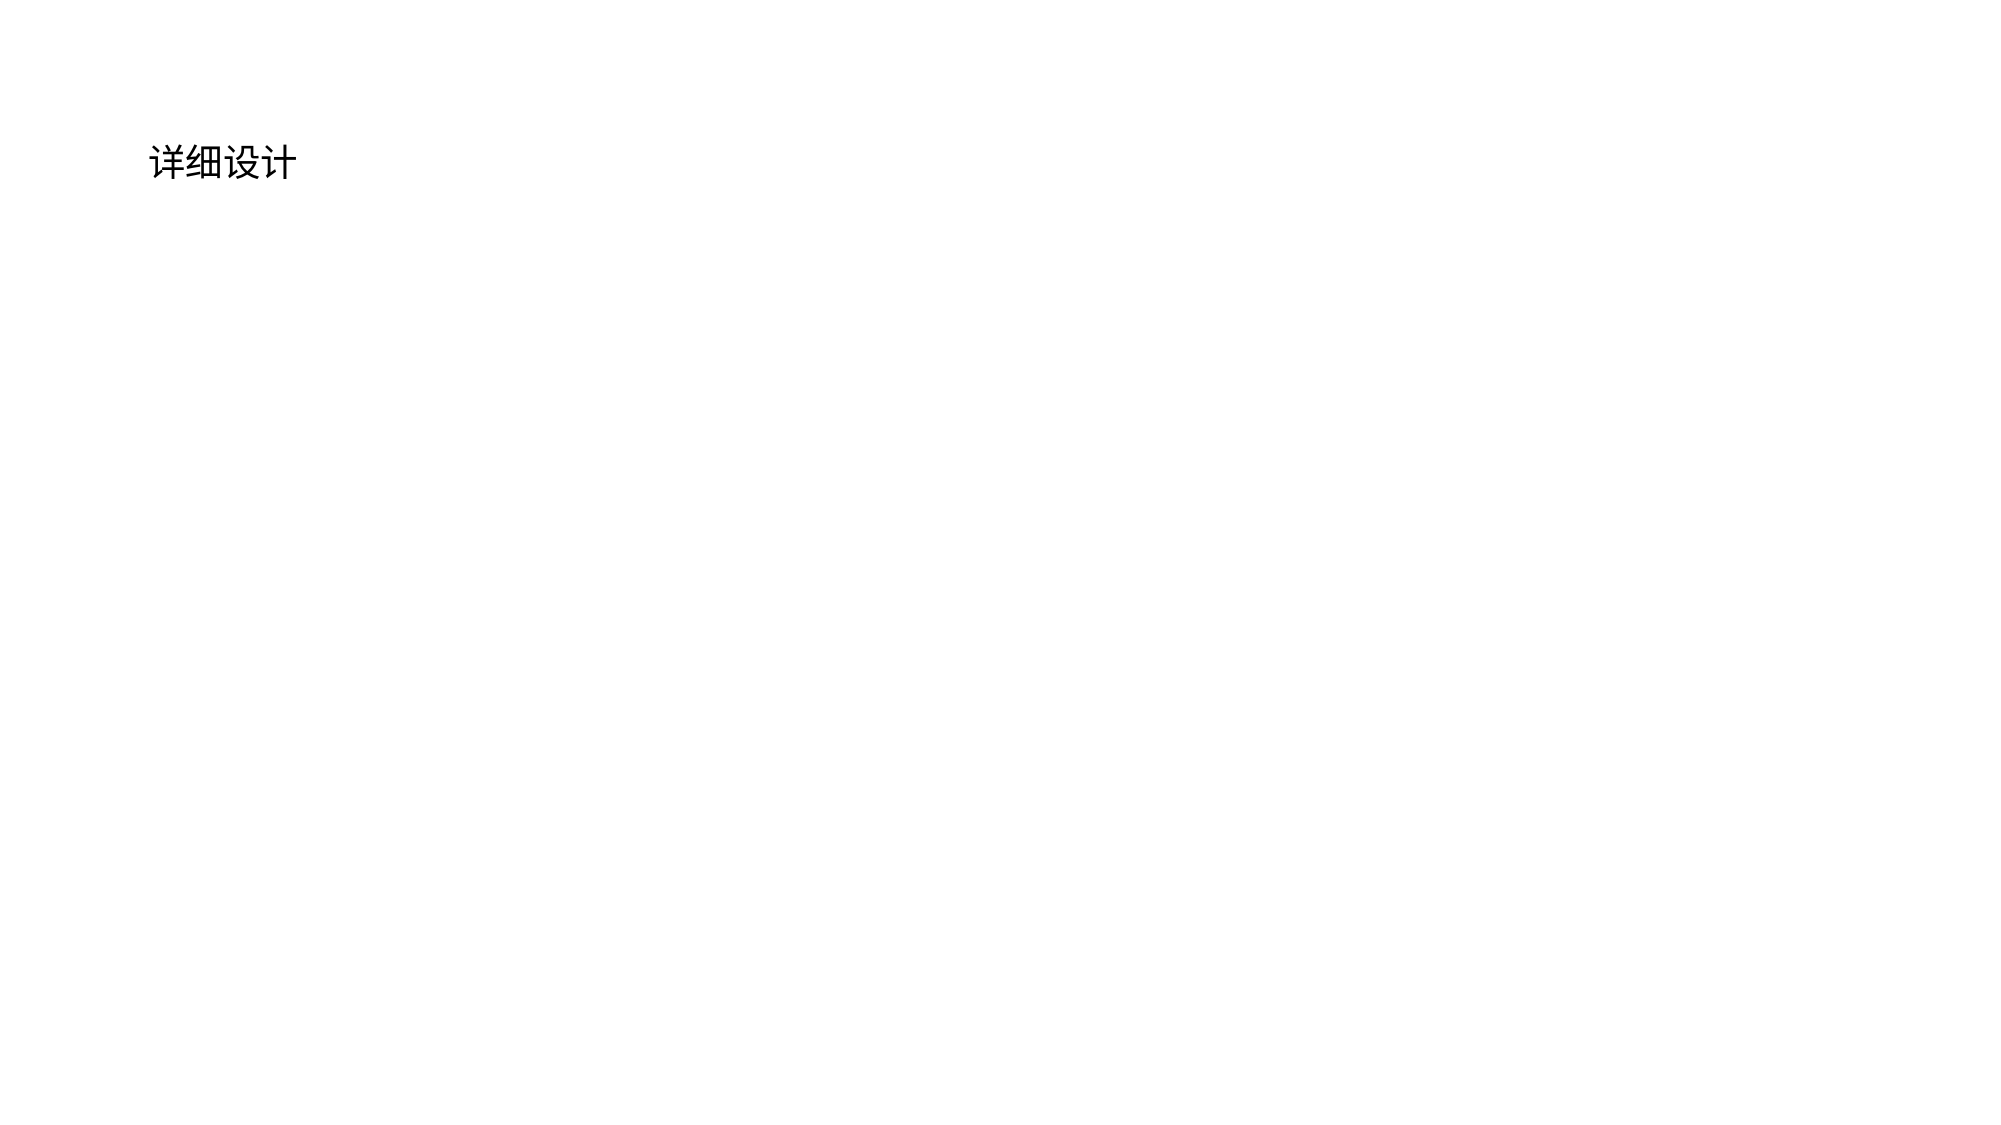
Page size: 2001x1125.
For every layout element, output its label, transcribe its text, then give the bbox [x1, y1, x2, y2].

text_box 详细设计 [133, 131, 314, 192]
